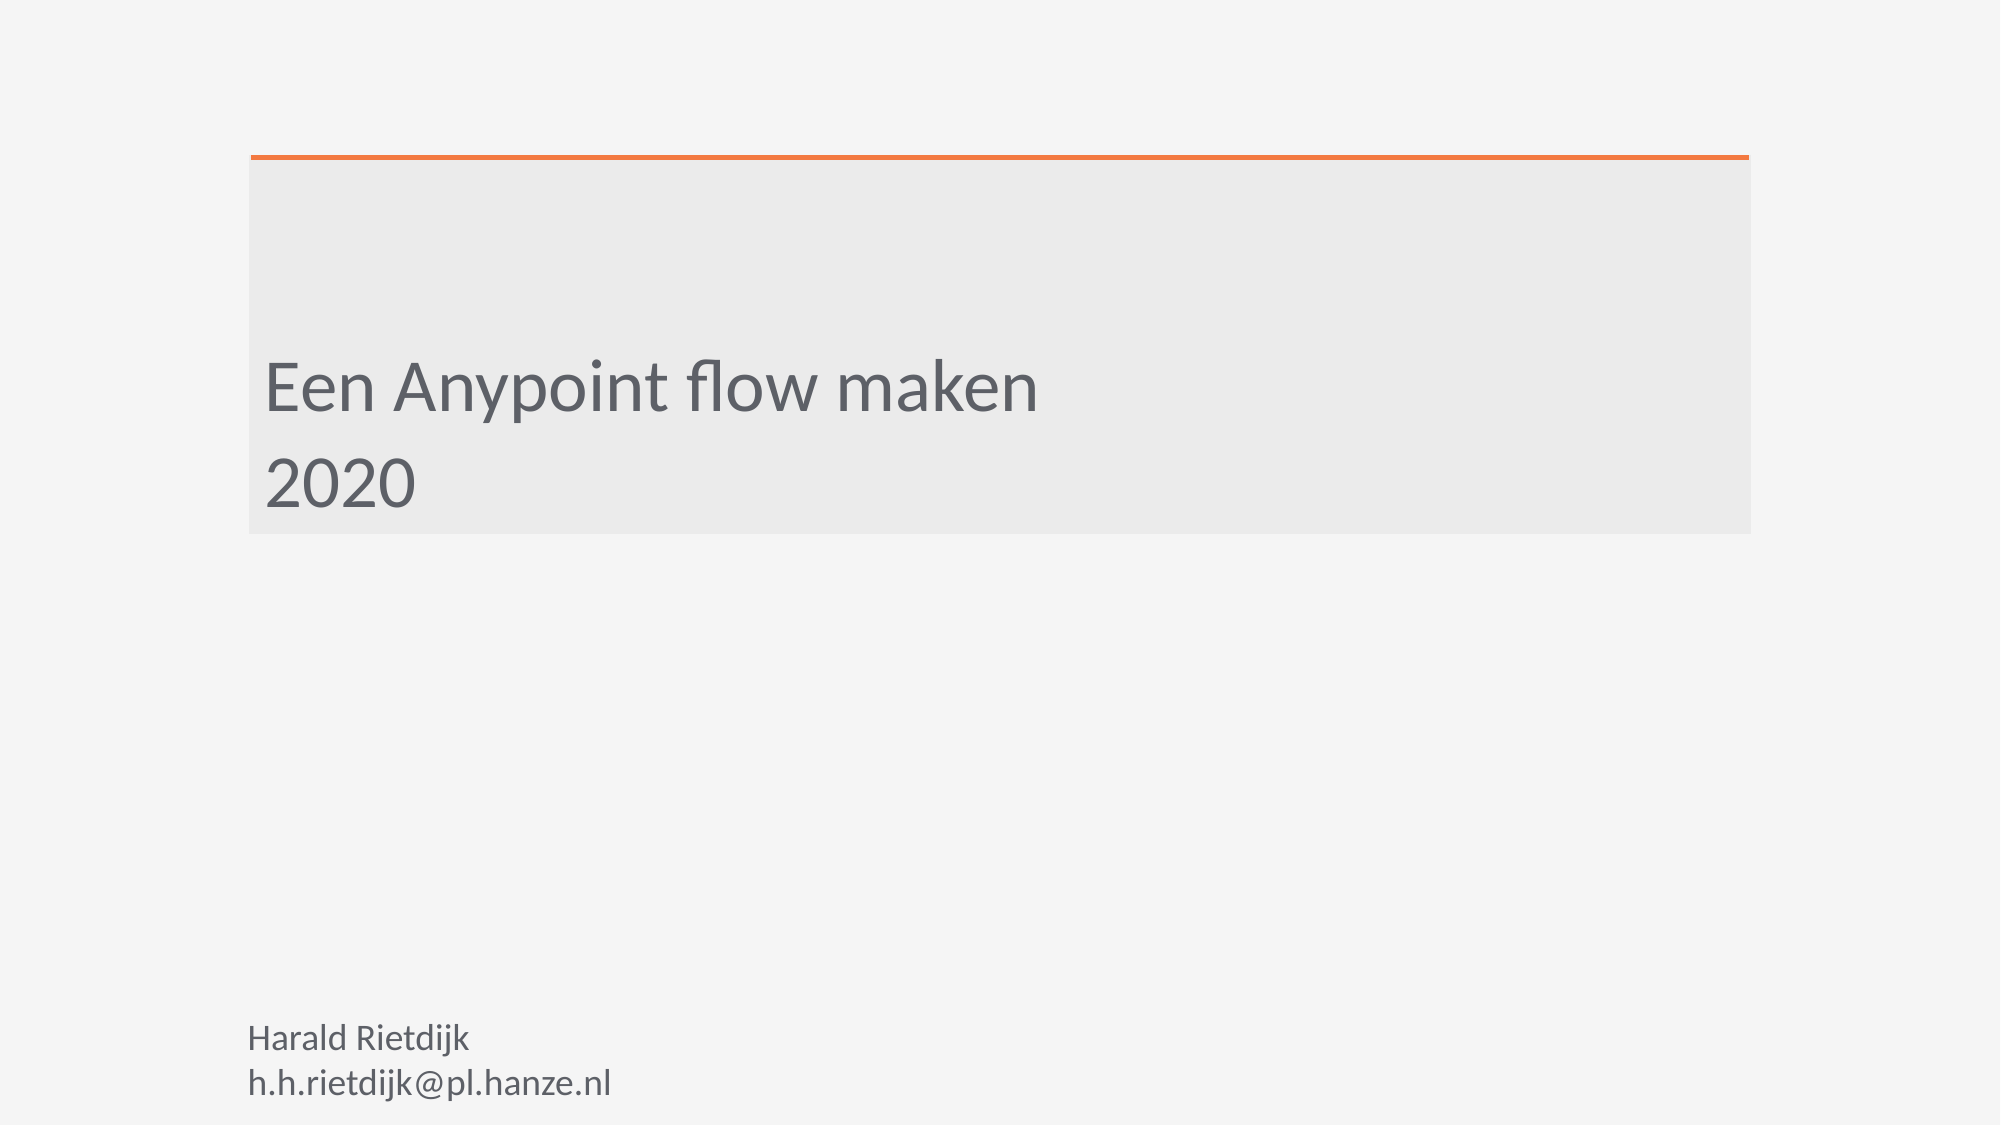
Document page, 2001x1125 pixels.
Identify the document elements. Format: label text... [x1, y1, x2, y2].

table_header Een Anypoint flow maken 2020 [251, 160, 1749, 534]
text_box Harald Rietdijk h.h.rietdijk@pl.hanze.nl [232, 1005, 627, 1111]
